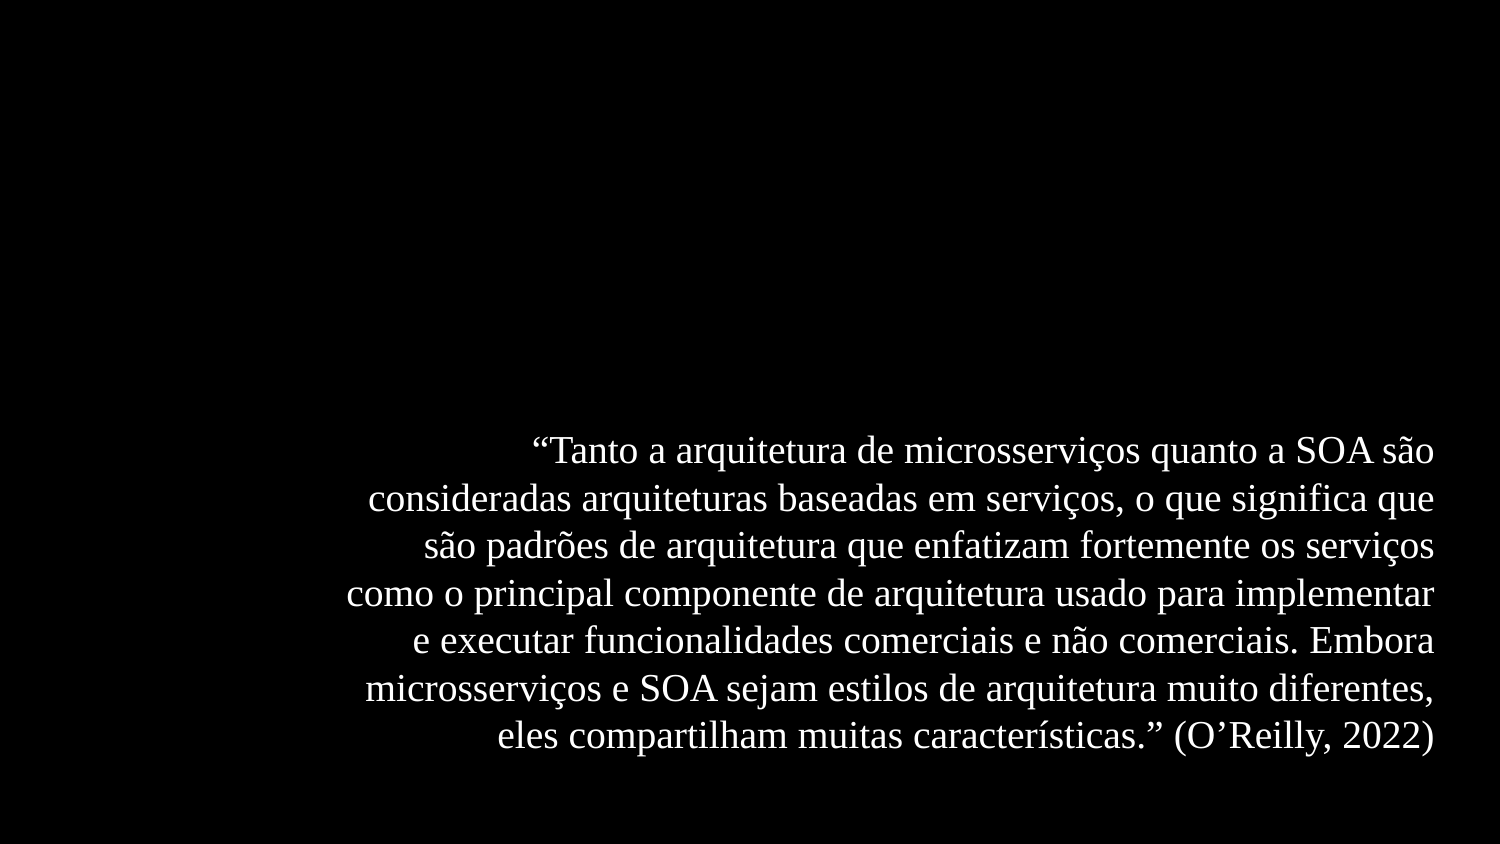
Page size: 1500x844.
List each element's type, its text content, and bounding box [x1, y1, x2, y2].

text_box “Tanto a arquitetura de microsserviços quanto a SOA são consideradas arquiteturas baseadas em serviços, o que significa que são padrões de arquitetura que enfatizam fortemente os serviços como o principal componente de arquitetura usado para implementar e executar funcionalidades comerciais e não comerciais. Embora microsserviços e SOA sejam estilos de arquitetura muito diferentes, eles compartilham muitas características.” (O’Reilly, 2022) [315, 409, 1451, 772]
